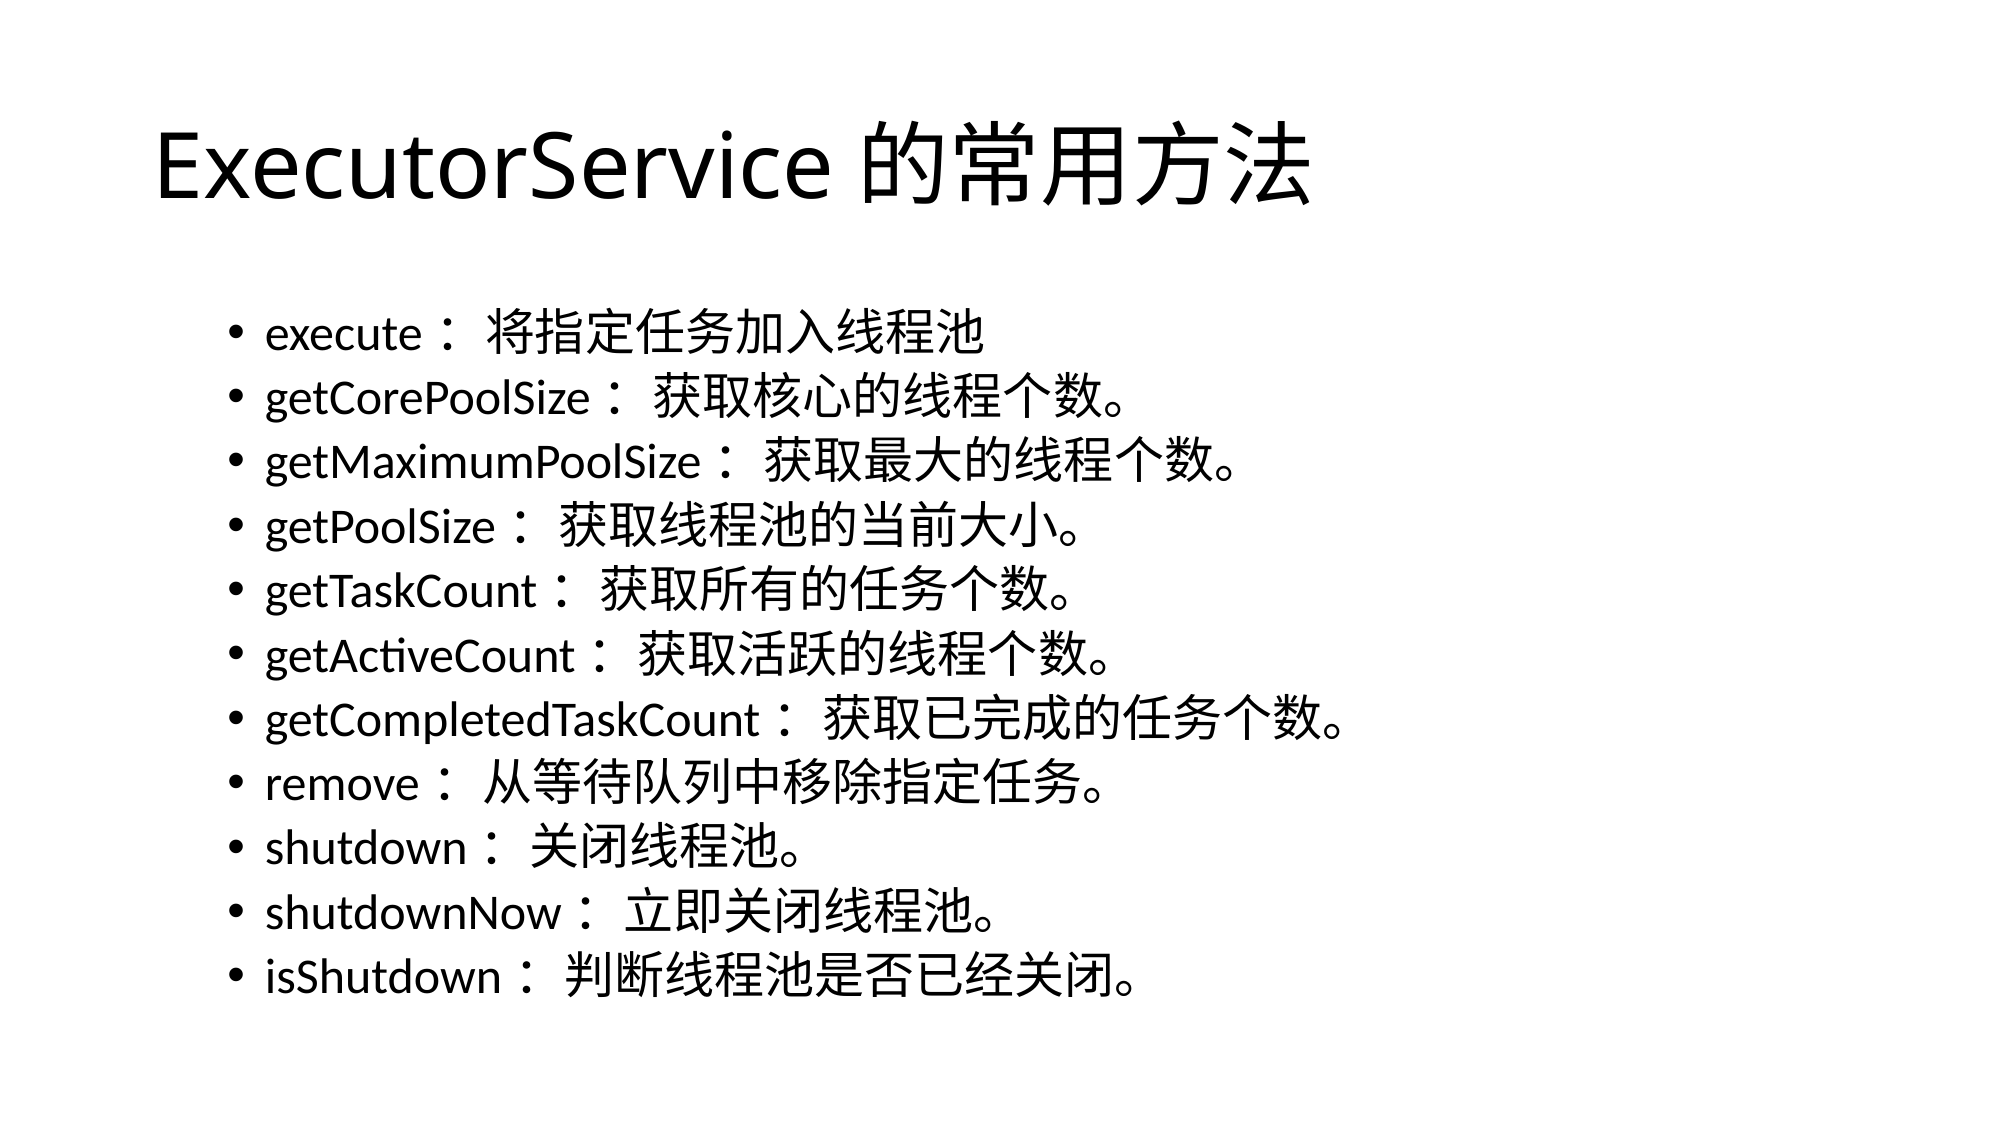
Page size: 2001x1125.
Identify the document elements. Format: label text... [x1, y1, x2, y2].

list execute：将指定任务加入线程池 getCorePoolSize：获取核心的线程个数。 getMaximumPoolSize：获取最大的线程个数。 getPoolSize：获取线程池的当前大小。 getTaskCount：获取所有的任务个数。 getActiveCount：获取活跃的线程个数。 getCompletedTaskCount：获取已完成的任务个数。 remove：从等待队列中移除指定任务。 shutdown：关闭线程池。 shutdownNow：立即关闭线程池。 isShutdown：判断线程池是否已经关闭。 [137, 299, 1863, 1014]
title ExecutorService的常用方法 [137, 59, 1863, 278]
